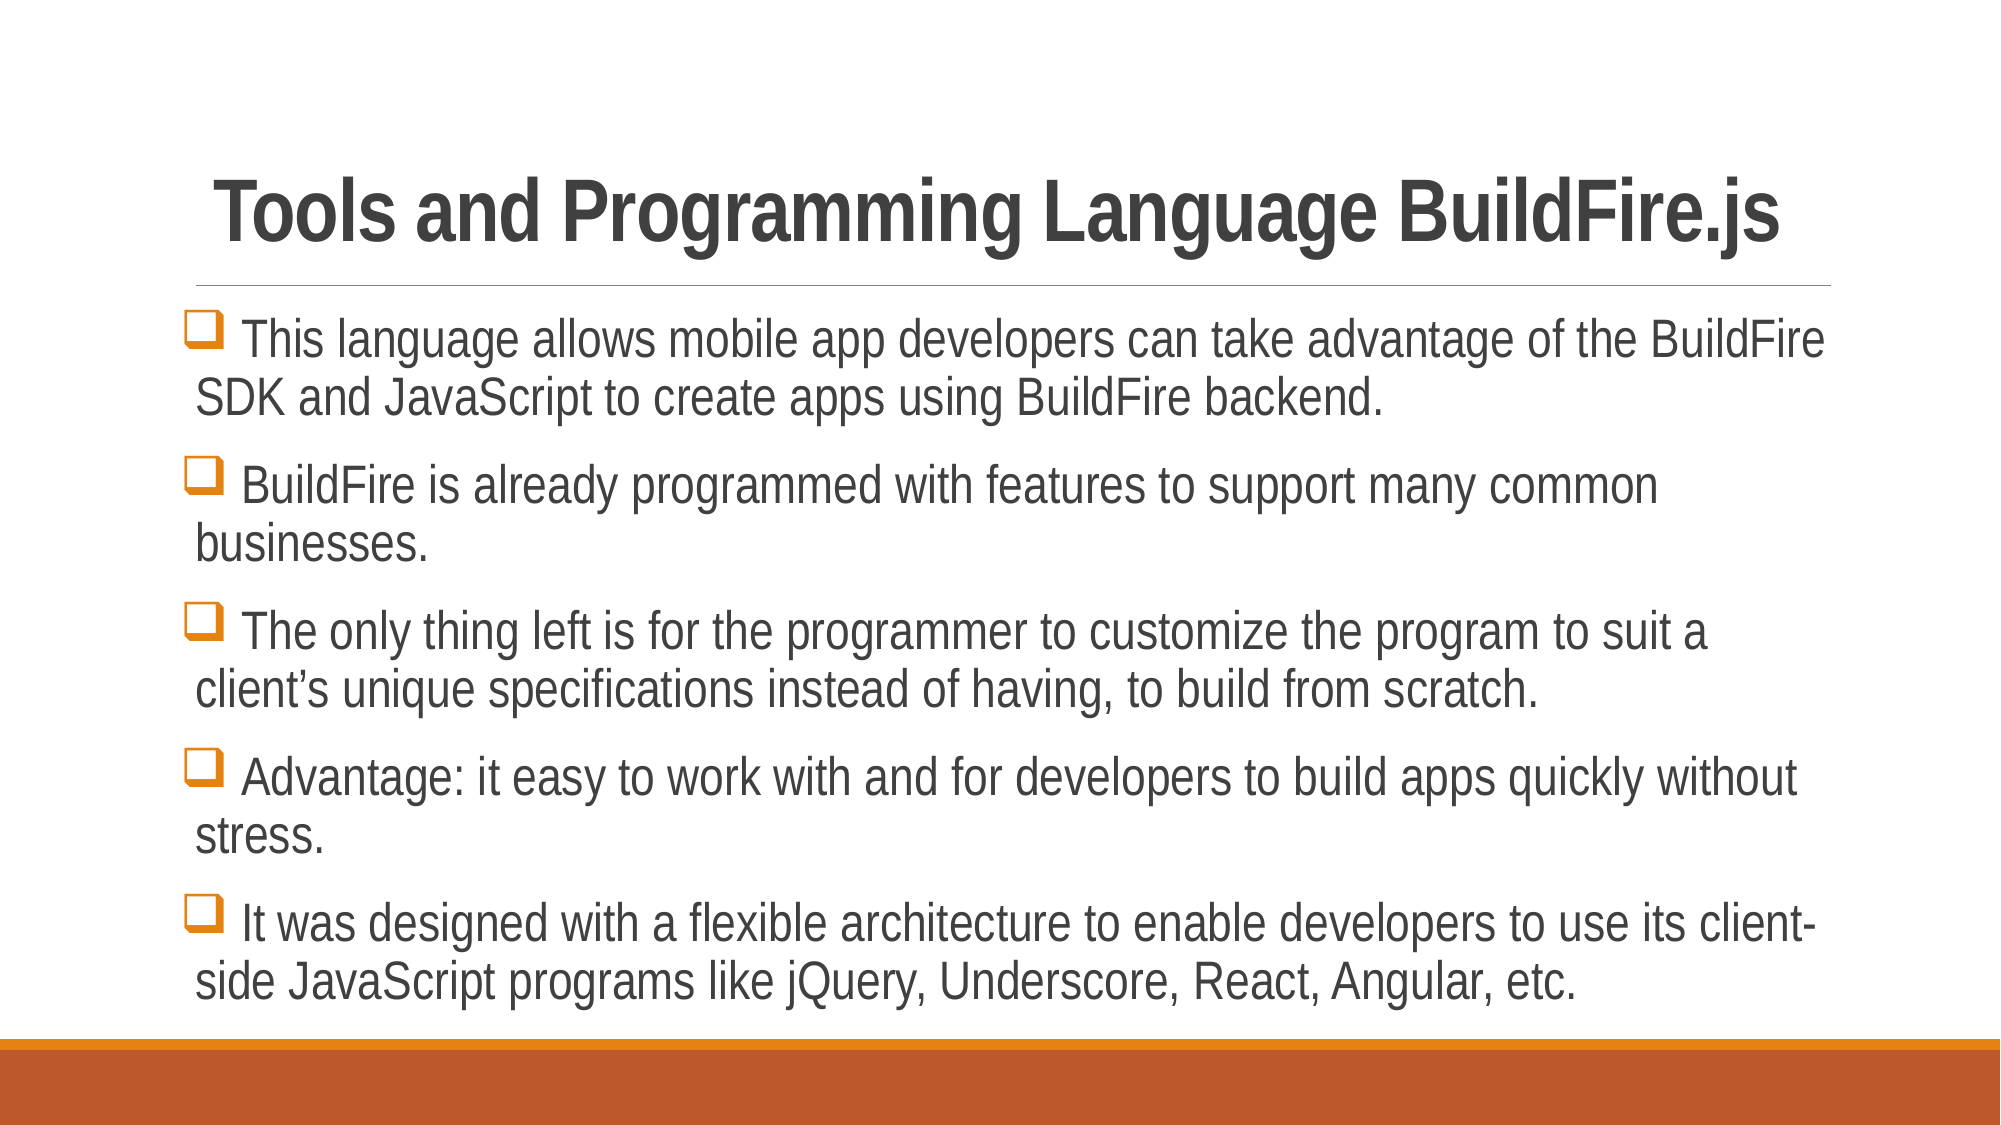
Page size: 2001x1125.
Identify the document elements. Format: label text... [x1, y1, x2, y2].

title Tools and Programming Language BuildFire.js [198, 76, 1812, 268]
list This language allows mobile app developers can take advantage of the BuildFire SDK and JavaScript to create apps using BuildFire backend. BuildFire is already programmed with features to support many common businesses. The only thing left is for the programmer to customize the program to suit a client’s unique specifications instead of having, to build from scratch. Advantage: it easy to work with and for developers to build apps quickly without stress. It was designed with a flexible architecture to enable developers to use its client-side JavaScript programs like jQuery, Underscore, React, Angular, etc. [180, 302, 1830, 963]
